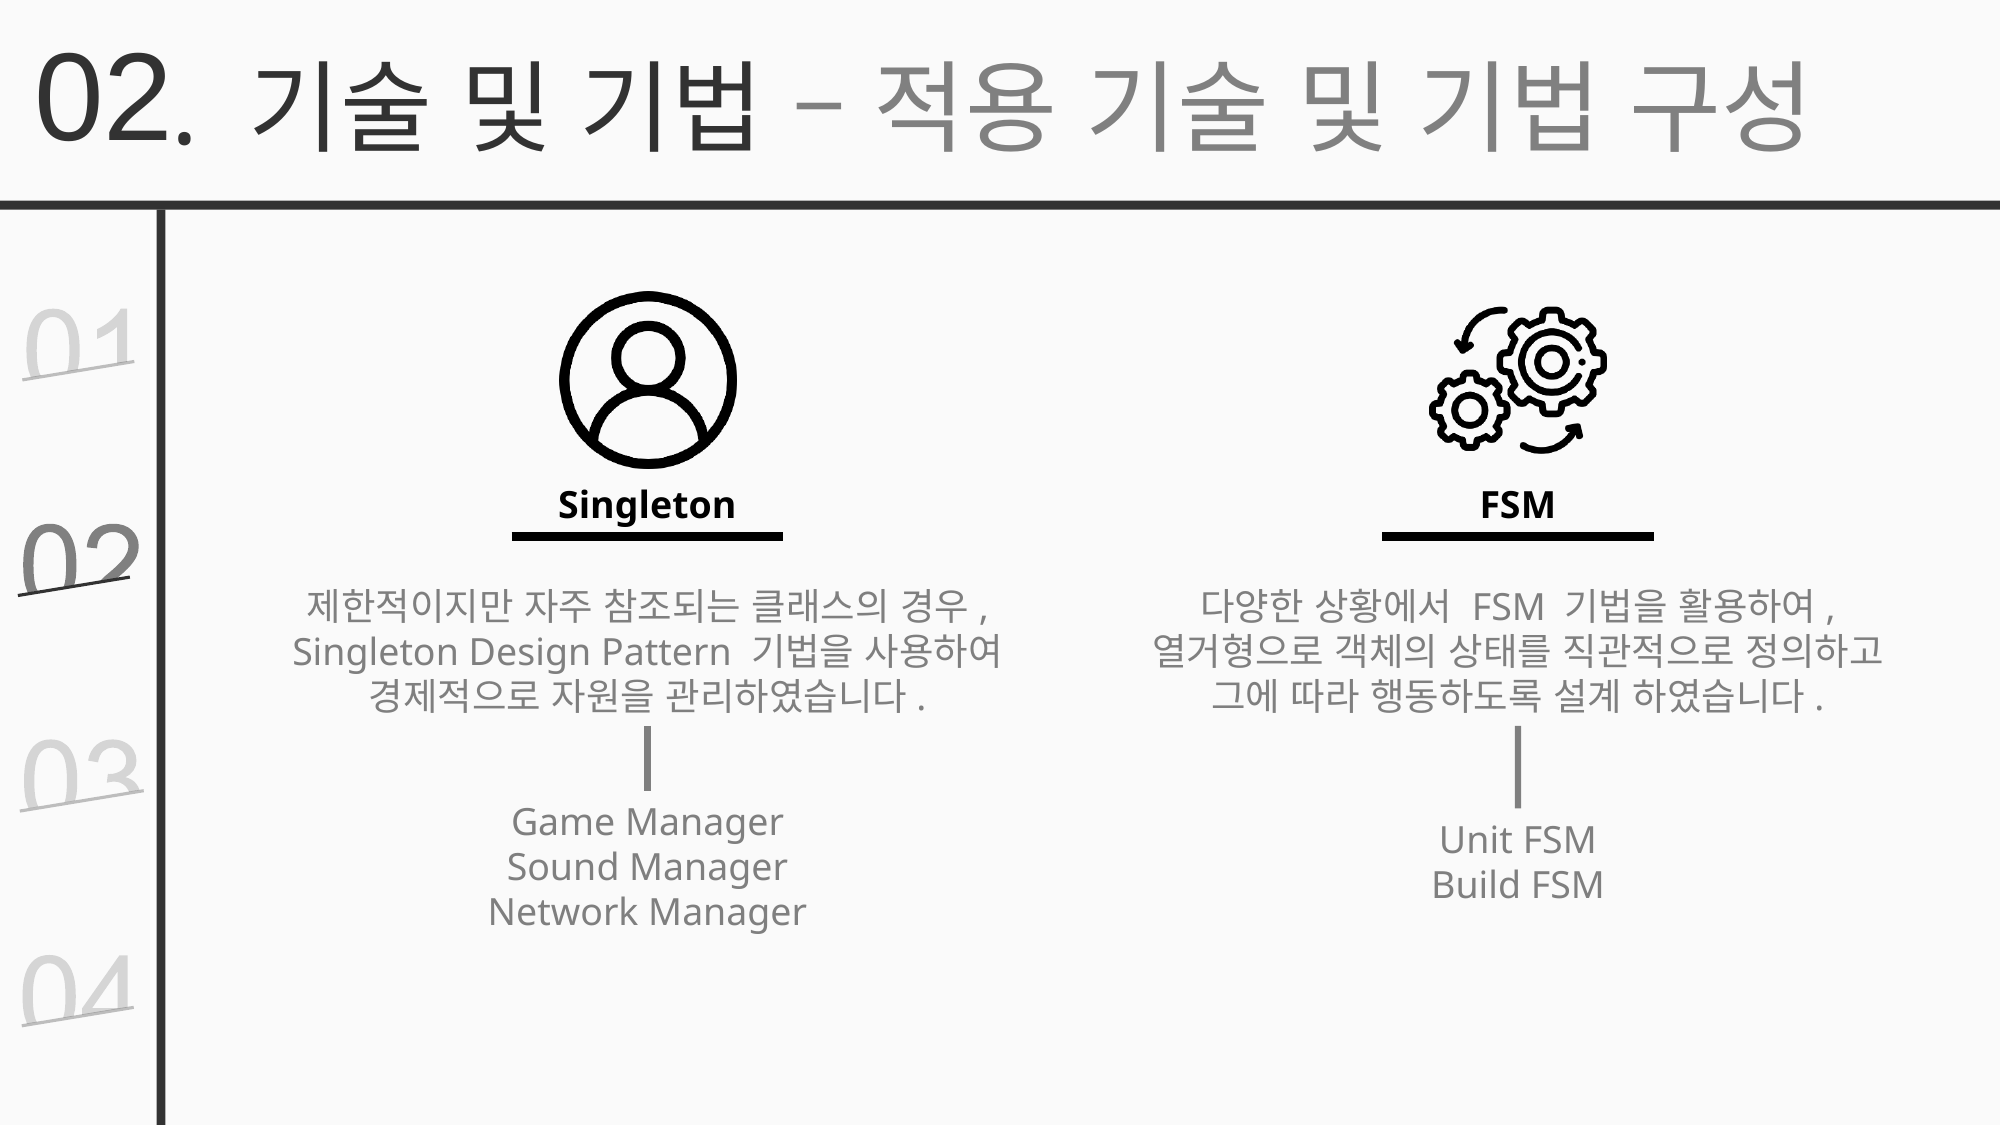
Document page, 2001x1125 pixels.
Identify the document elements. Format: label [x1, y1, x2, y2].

text_box [19, 739, 144, 811]
text_box [1111, 291, 1925, 915]
text_box [17, 523, 139, 596]
text_box [0, 8, 2000, 176]
text_box [156, 211, 166, 1125]
text_box [0, 200, 2000, 211]
text_box [22, 308, 135, 380]
text_box [240, 291, 1055, 943]
text_box [21, 955, 134, 1026]
